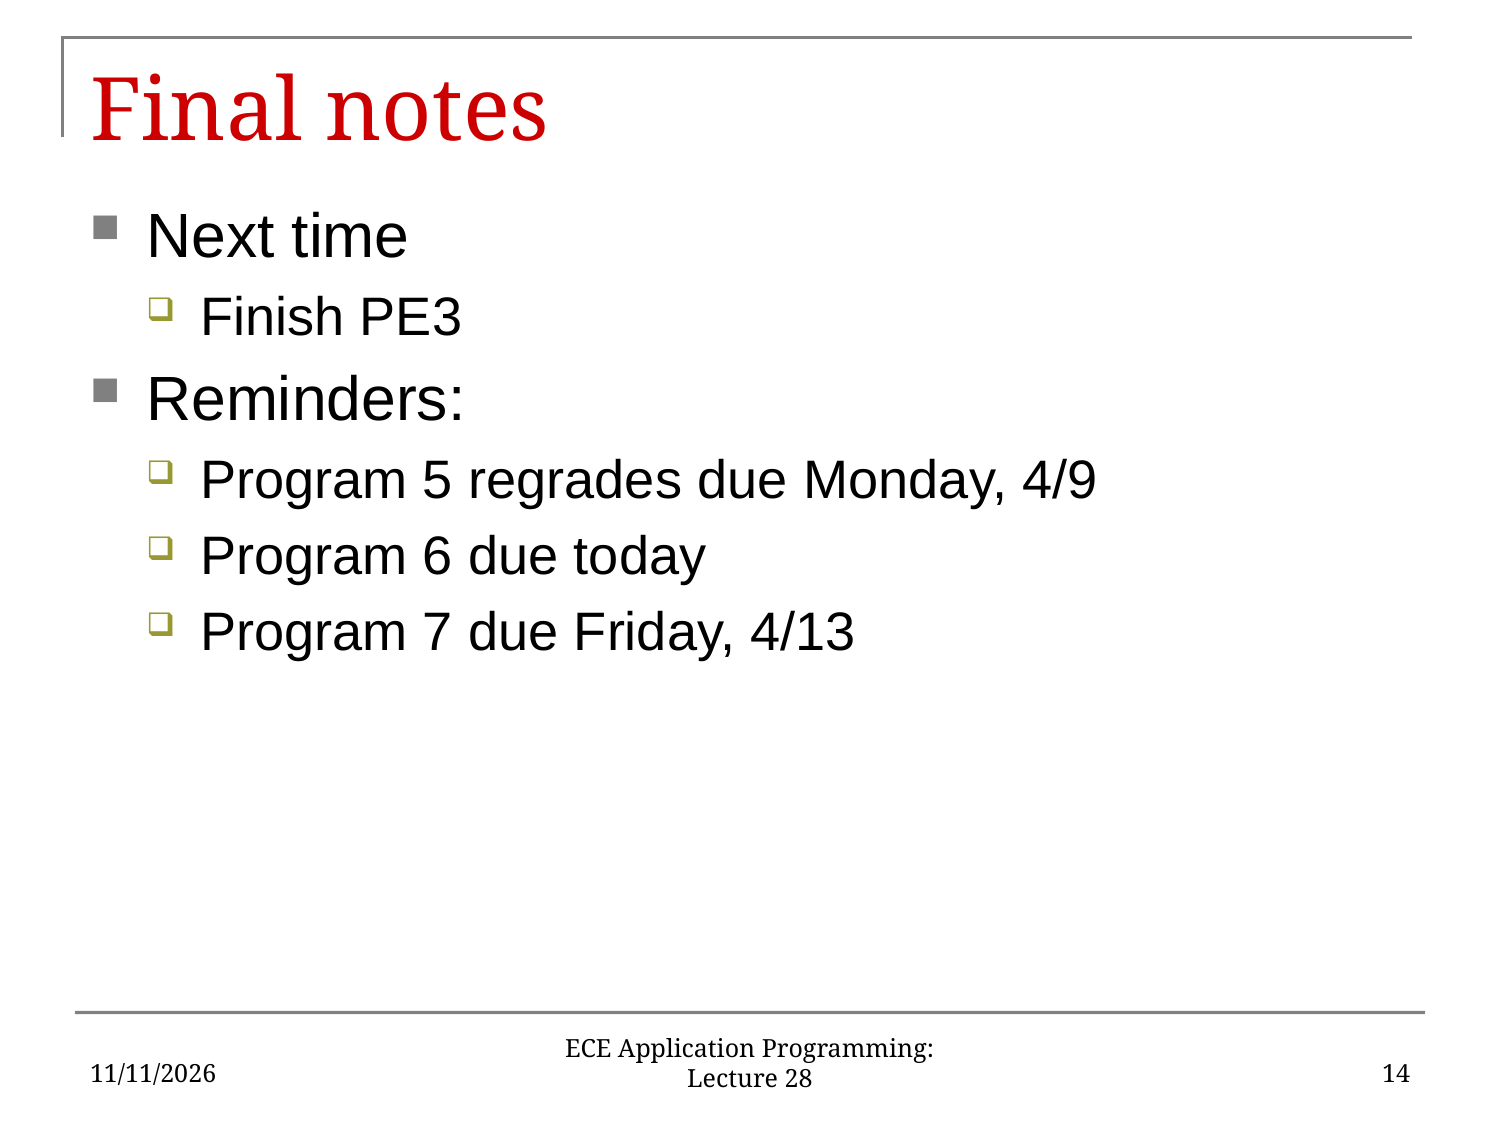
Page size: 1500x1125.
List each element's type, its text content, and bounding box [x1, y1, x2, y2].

footer ECE Application Programming: Lecture 28 [512, 1024, 988, 1101]
slide_number 14 [1074, 1023, 1426, 1100]
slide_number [74, 1023, 426, 1100]
title Final notes [75, 45, 1425, 163]
list Next time Finish PE3 Reminders: Program 5 regrades due Monday, 4/9 Program 6 due today Program 7 due Friday, 4/13 [75, 187, 1425, 1006]
